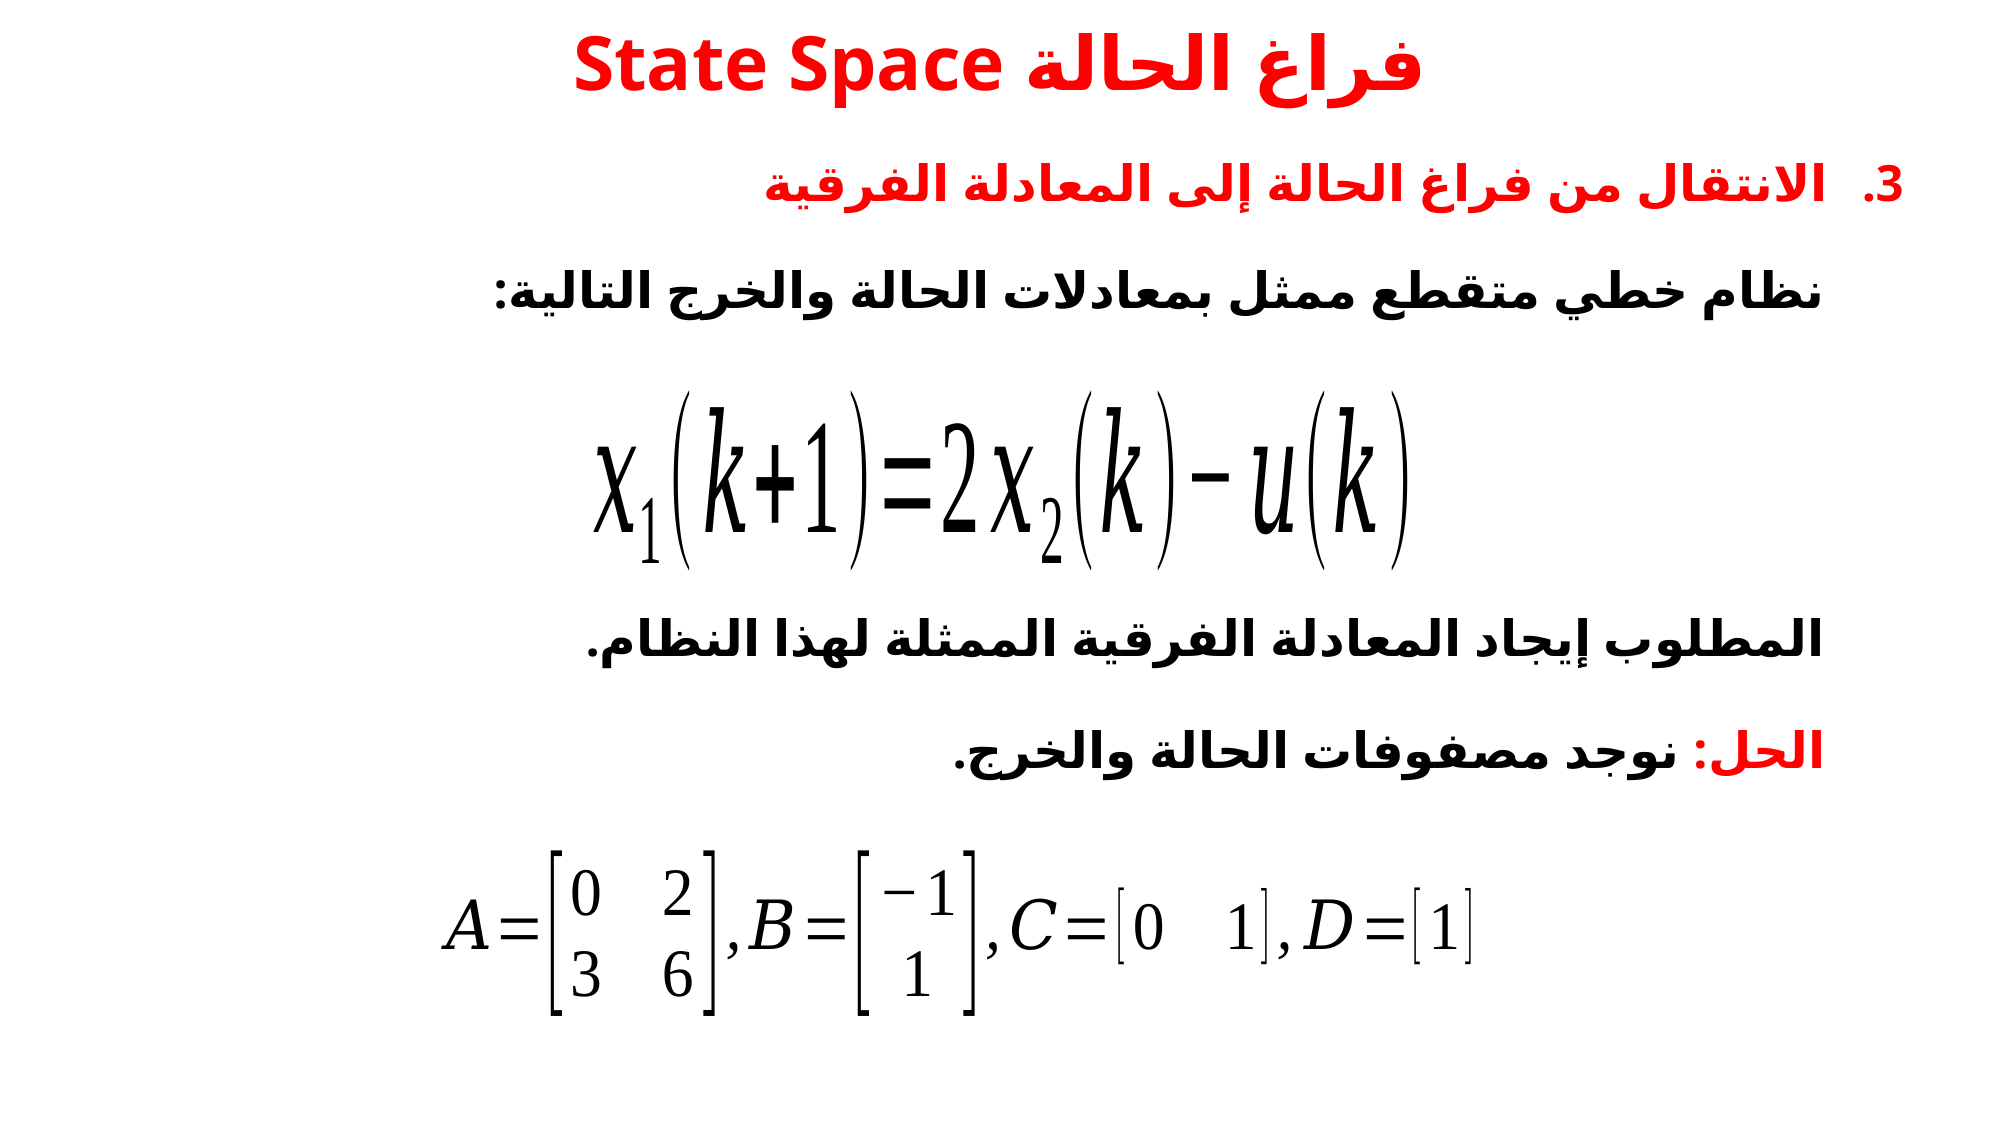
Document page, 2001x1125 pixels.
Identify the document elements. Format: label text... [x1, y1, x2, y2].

title فراغ الحالة State Space [137, 0, 1863, 134]
text_box المطلوب إيجاد المعادلة الفرقية الممثلة لهذا النظام. [465, 598, 1841, 674]
text_box نظام خطي متقطع ممثل بمعادلات الحالة والخرج التالية: [465, 250, 1841, 326]
text_box الانتقال من فراغ الحالة إلى المعادلة الفرقية [472, 143, 1919, 219]
text_box الحل: نوجد مصفوفات الحالة والخرج. [465, 710, 1841, 786]
